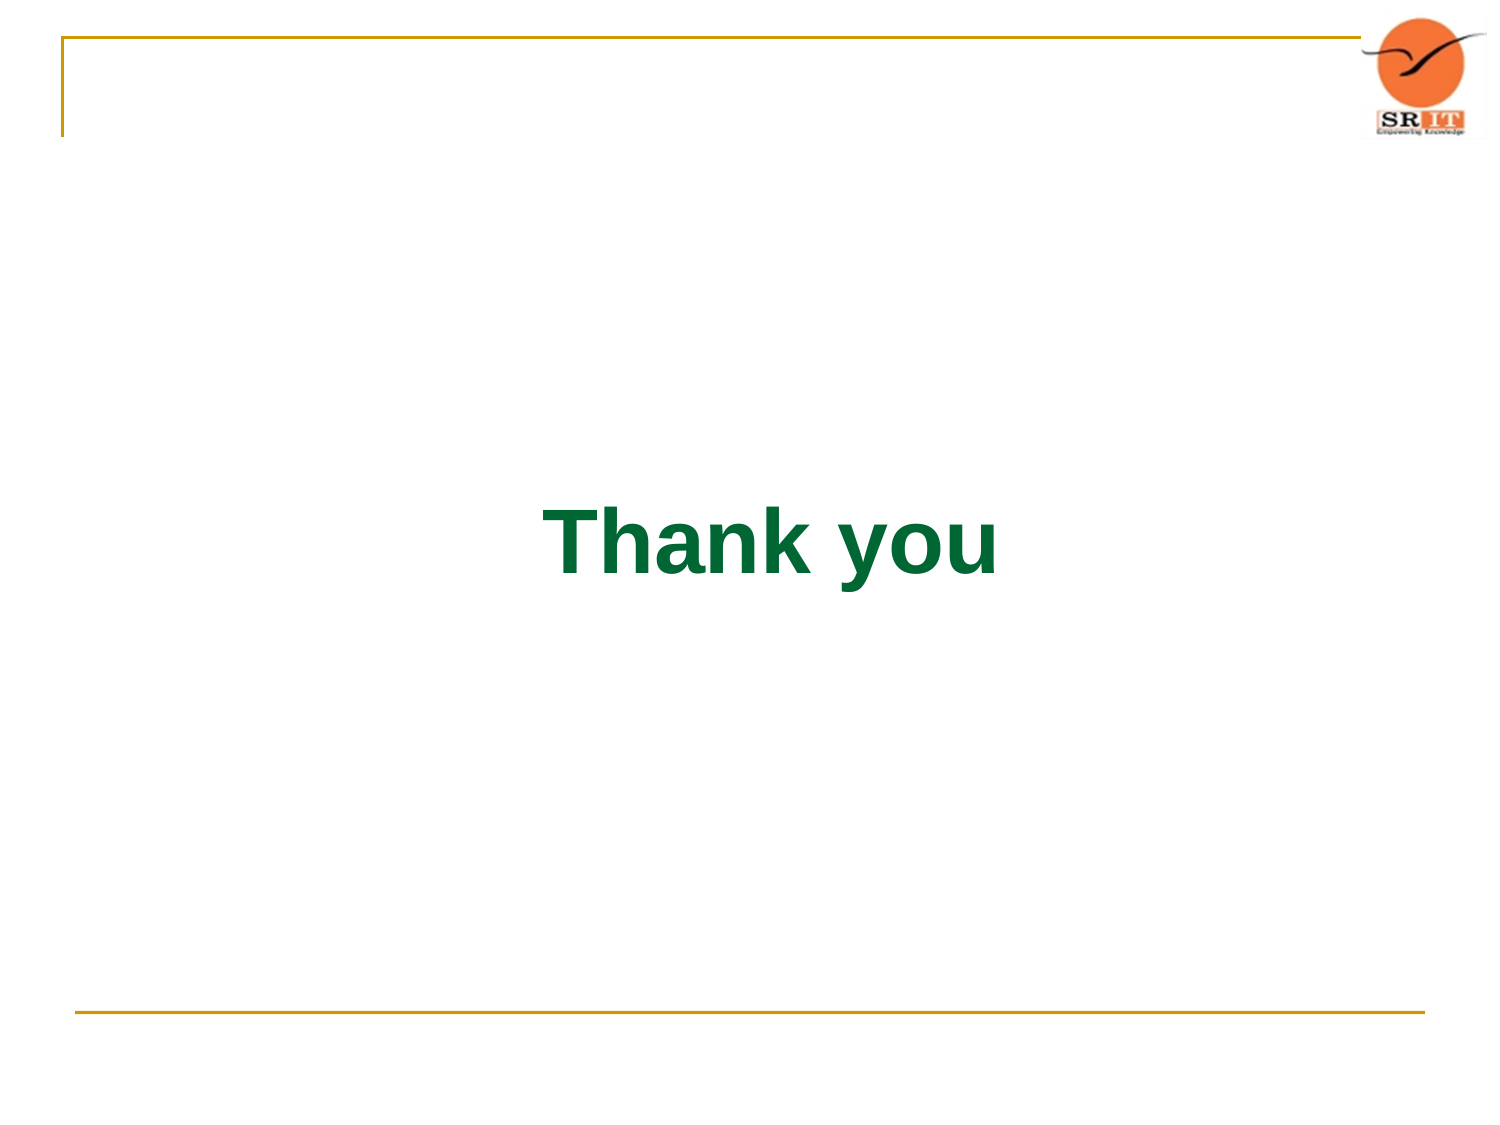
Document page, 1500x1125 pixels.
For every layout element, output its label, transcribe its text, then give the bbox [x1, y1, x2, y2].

text_box Thank you [527, 474, 1016, 600]
picture [1360, 12, 1488, 140]
